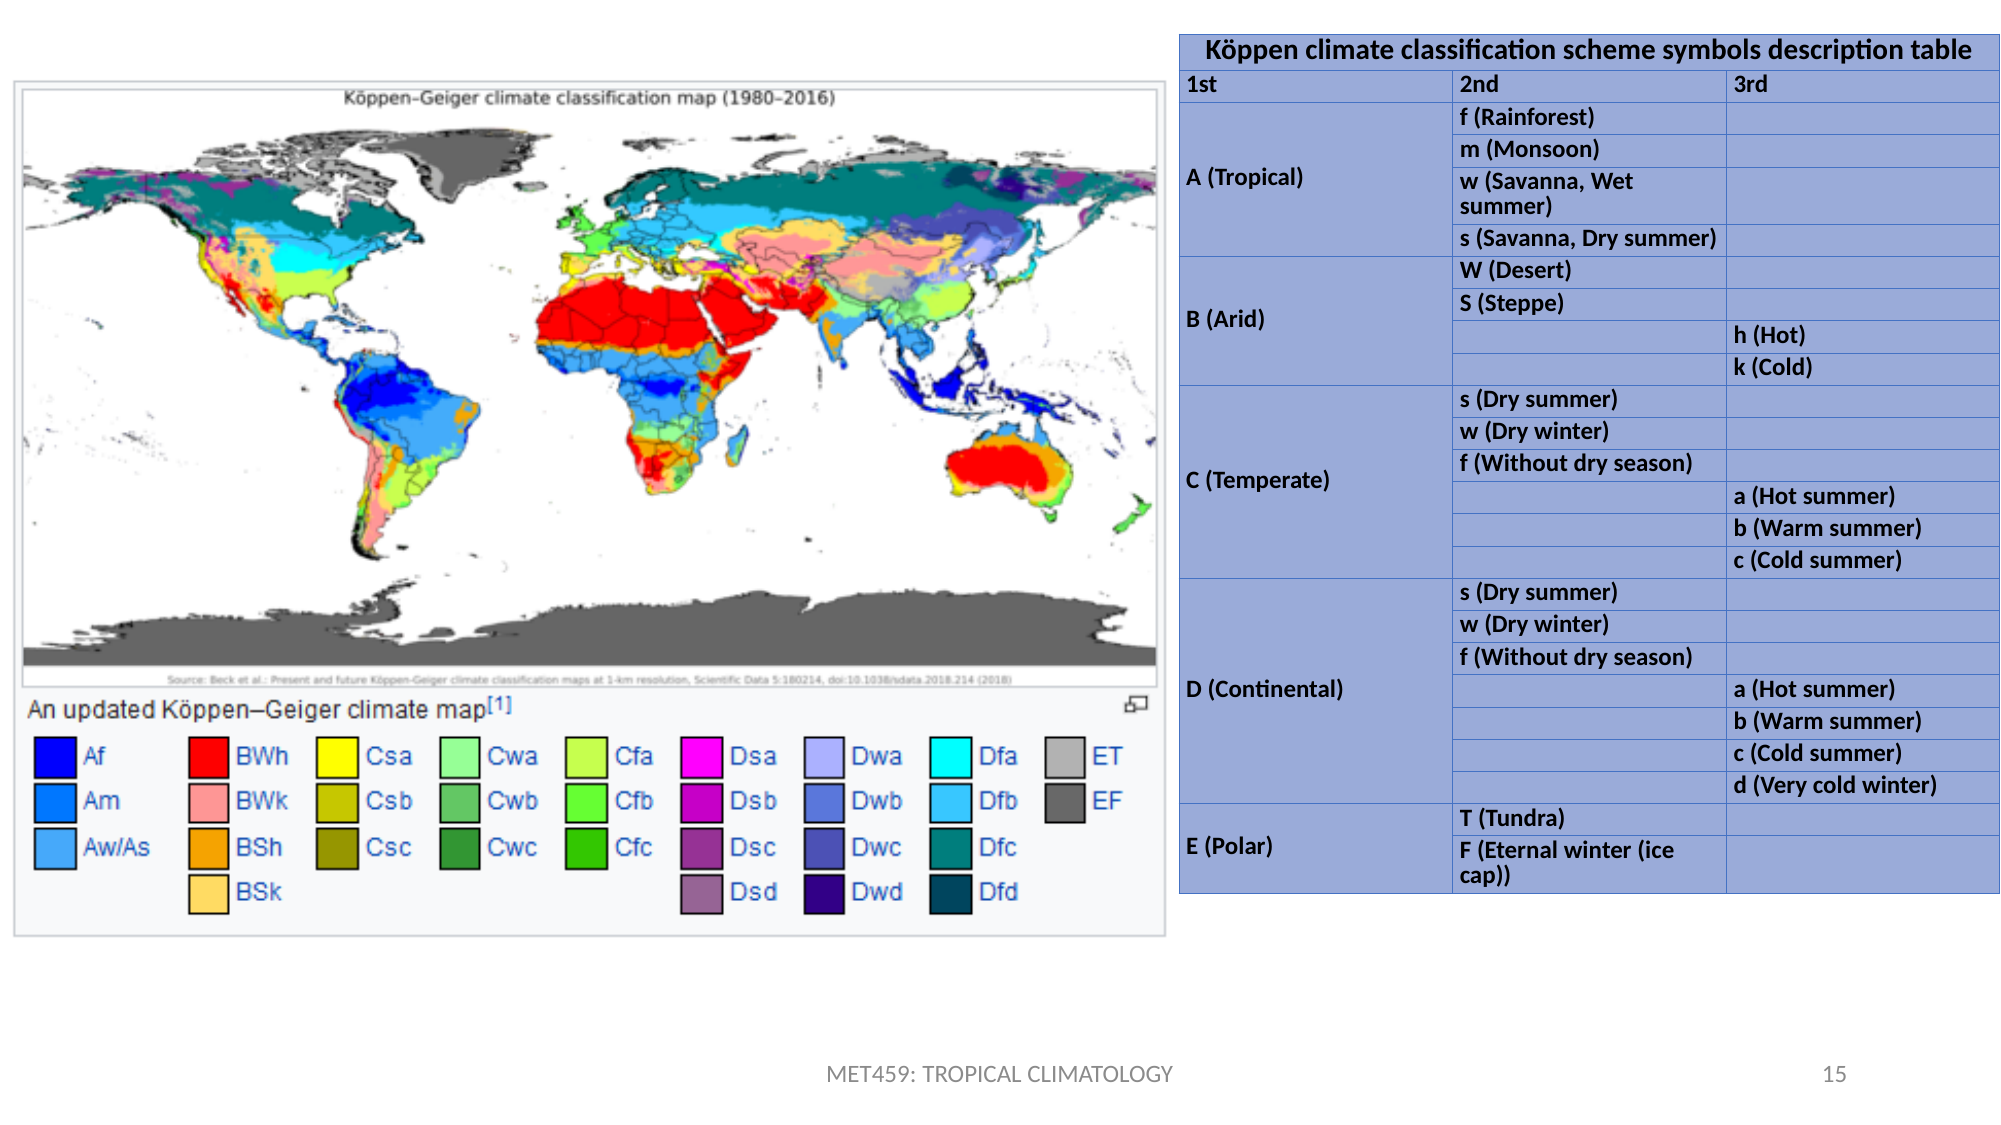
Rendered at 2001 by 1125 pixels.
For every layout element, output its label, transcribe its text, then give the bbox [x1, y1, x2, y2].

table_cell f (Rainforest) [1453, 103, 1726, 134]
table_cell c (Cold summer) [1727, 740, 1999, 771]
table_cell f (Without dry season) [1453, 643, 1726, 674]
table_cell W (Desert) [1453, 257, 1726, 288]
table_cell [1453, 321, 1726, 353]
table_cell [1727, 386, 1999, 417]
table_cell [1727, 168, 1999, 224]
table_cell [1727, 611, 1999, 642]
table_cell C (Temperate) [1194, 386, 1452, 578]
table_cell w (Dry winter) [1453, 418, 1726, 449]
table_cell [1453, 354, 1726, 385]
table_cell B (Arid) [1194, 257, 1452, 385]
table_cell A (Tropical) [1194, 103, 1452, 256]
table_cell s (Dry summer) [1453, 386, 1726, 417]
table_cell [1727, 135, 1999, 167]
table_cell [1727, 418, 1999, 449]
table_cell [1727, 804, 1999, 835]
table_cell 3rd [1727, 71, 1999, 102]
table_header Köppen climate classification scheme symbols description table [1180, 35, 1999, 70]
table_cell [1453, 675, 1726, 707]
table_cell [1727, 225, 1999, 256]
table_cell [1453, 772, 1726, 803]
table_cell 1st [1194, 71, 1452, 102]
table_cell k (Cold) [1727, 354, 1999, 385]
table_cell w (Savanna, Wet summer) [1453, 168, 1726, 224]
table_cell d (Very cold winter) [1727, 772, 1999, 803]
table_cell s (Savanna, Dry summer) [1453, 225, 1726, 256]
table_cell m (Monsoon) [1453, 135, 1726, 167]
table_cell b (Warm summer) [1727, 514, 1999, 546]
table_cell s (Dry summer) [1453, 579, 1726, 610]
table_cell c (Cold summer) [1727, 547, 1999, 578]
table_cell T (Tundra) [1453, 804, 1726, 835]
table_cell [1453, 740, 1726, 771]
table_cell D (Continental) [1194, 579, 1452, 803]
table_cell a (Hot summer) [1727, 482, 1999, 513]
table_cell [1453, 547, 1726, 578]
table_cell f (Without dry season) [1453, 450, 1726, 481]
table_cell [1727, 450, 1999, 481]
table_cell [1453, 514, 1726, 546]
table_cell [1727, 289, 1999, 320]
table_cell S (Steppe) [1453, 289, 1726, 320]
table_cell w (Dry winter) [1453, 611, 1726, 642]
footer MET459: TROPICAL CLIMATOLOGY [662, 1042, 1338, 1103]
table_cell [1453, 482, 1726, 513]
slide_number 15 [1412, 1042, 1863, 1103]
table_cell h (Hot) [1727, 321, 1999, 353]
table_cell 2nd [1453, 71, 1726, 102]
table_cell [1727, 103, 1999, 134]
table_cell E (Polar) [1194, 804, 1452, 893]
picture [0, 69, 1194, 951]
table_cell [1453, 708, 1726, 739]
table_cell [1727, 836, 1999, 893]
table_cell a (Hot summer) [1727, 675, 1999, 707]
table_cell b (Warm summer) [1727, 708, 1999, 739]
table_cell [1727, 643, 1999, 674]
table_cell [1727, 579, 1999, 610]
table_cell F (Eternal winter (ice cap)) [1453, 836, 1726, 893]
table_cell [1727, 257, 1999, 288]
